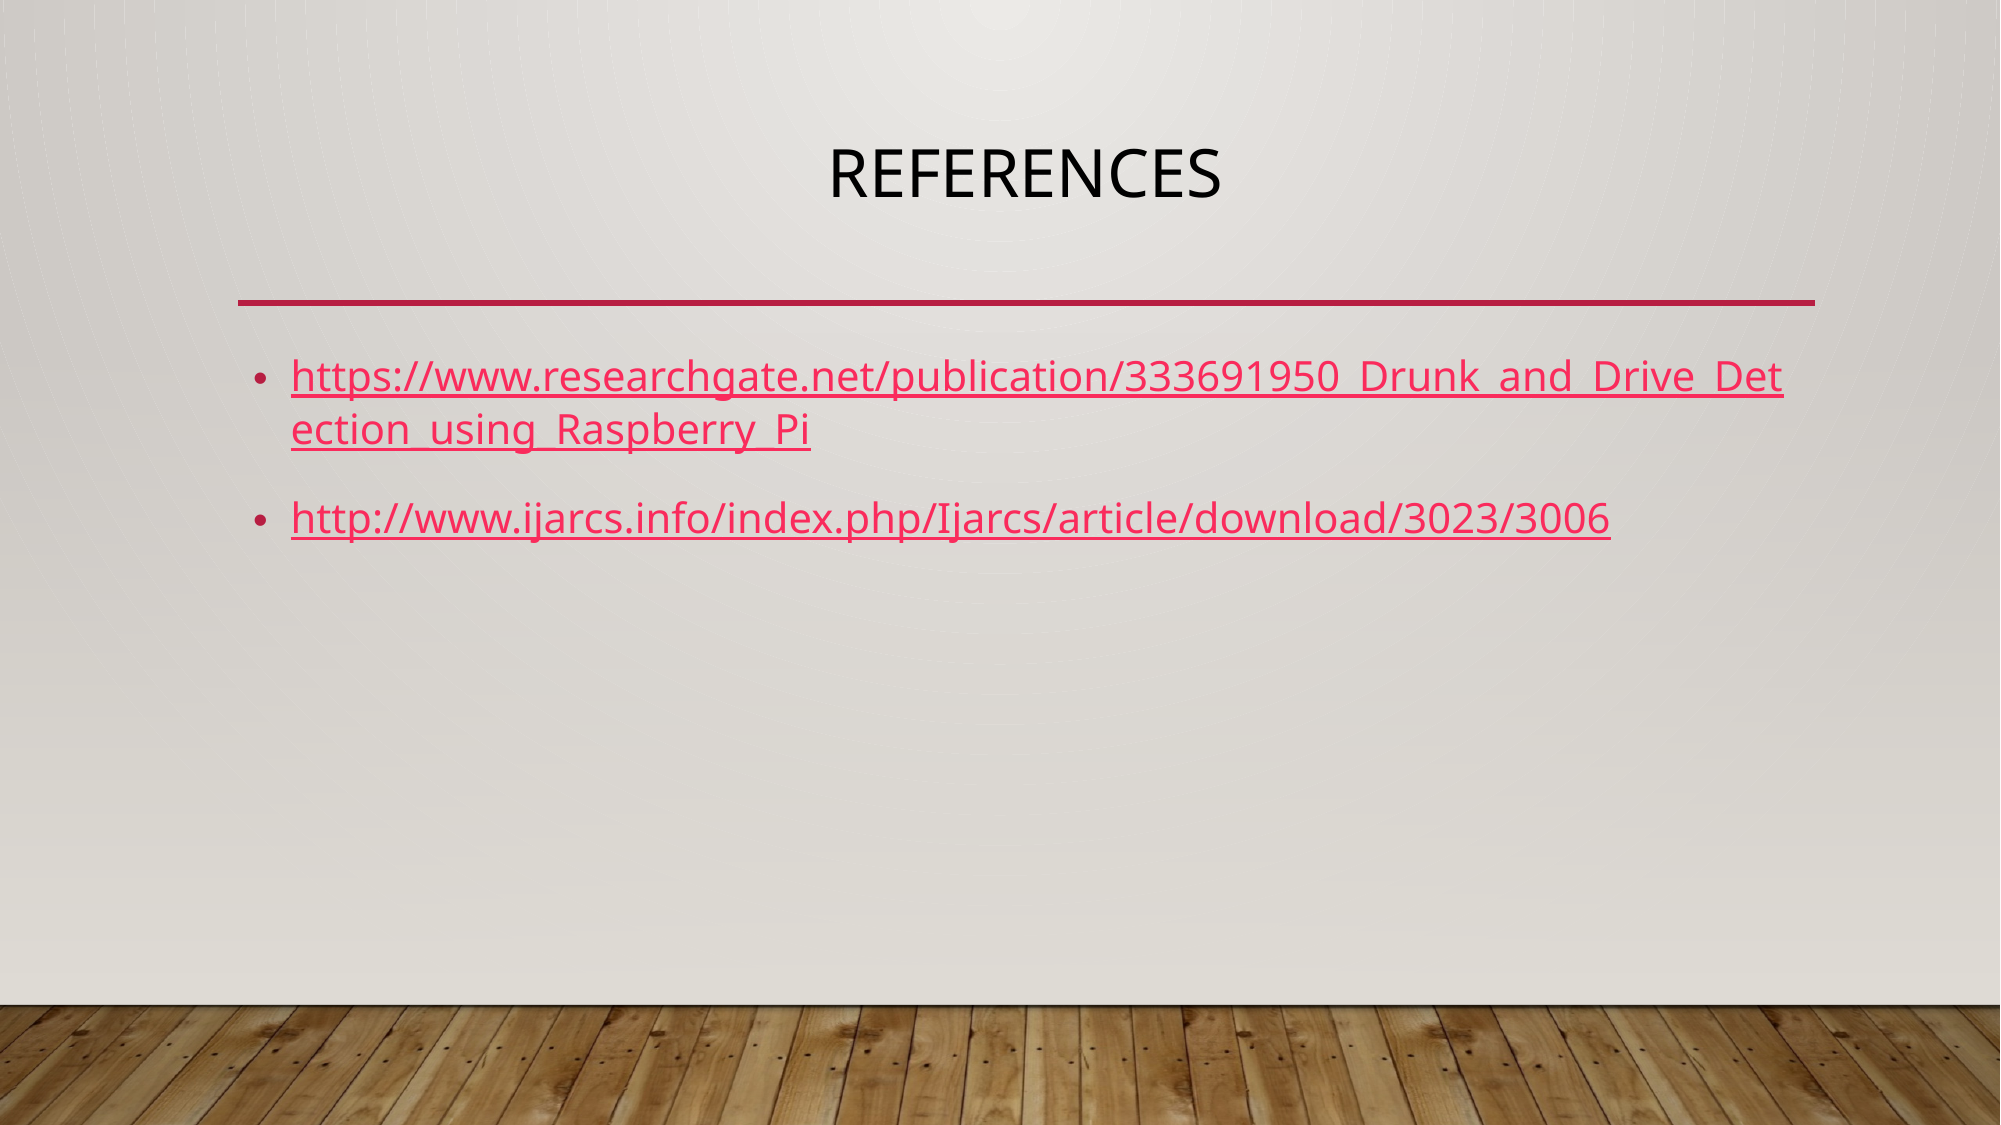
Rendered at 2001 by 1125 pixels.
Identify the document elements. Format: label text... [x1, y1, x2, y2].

picture [0, 1005, 2000, 1125]
title references [238, 131, 1814, 305]
list https://www.researchgate.net/publication/333691950_Drunk_and_Drive_Detection_using_Raspberry_Pi http://www.ijarcs.info/index.php/Ijarcs/article/download/3023/3006 [238, 330, 1814, 897]
